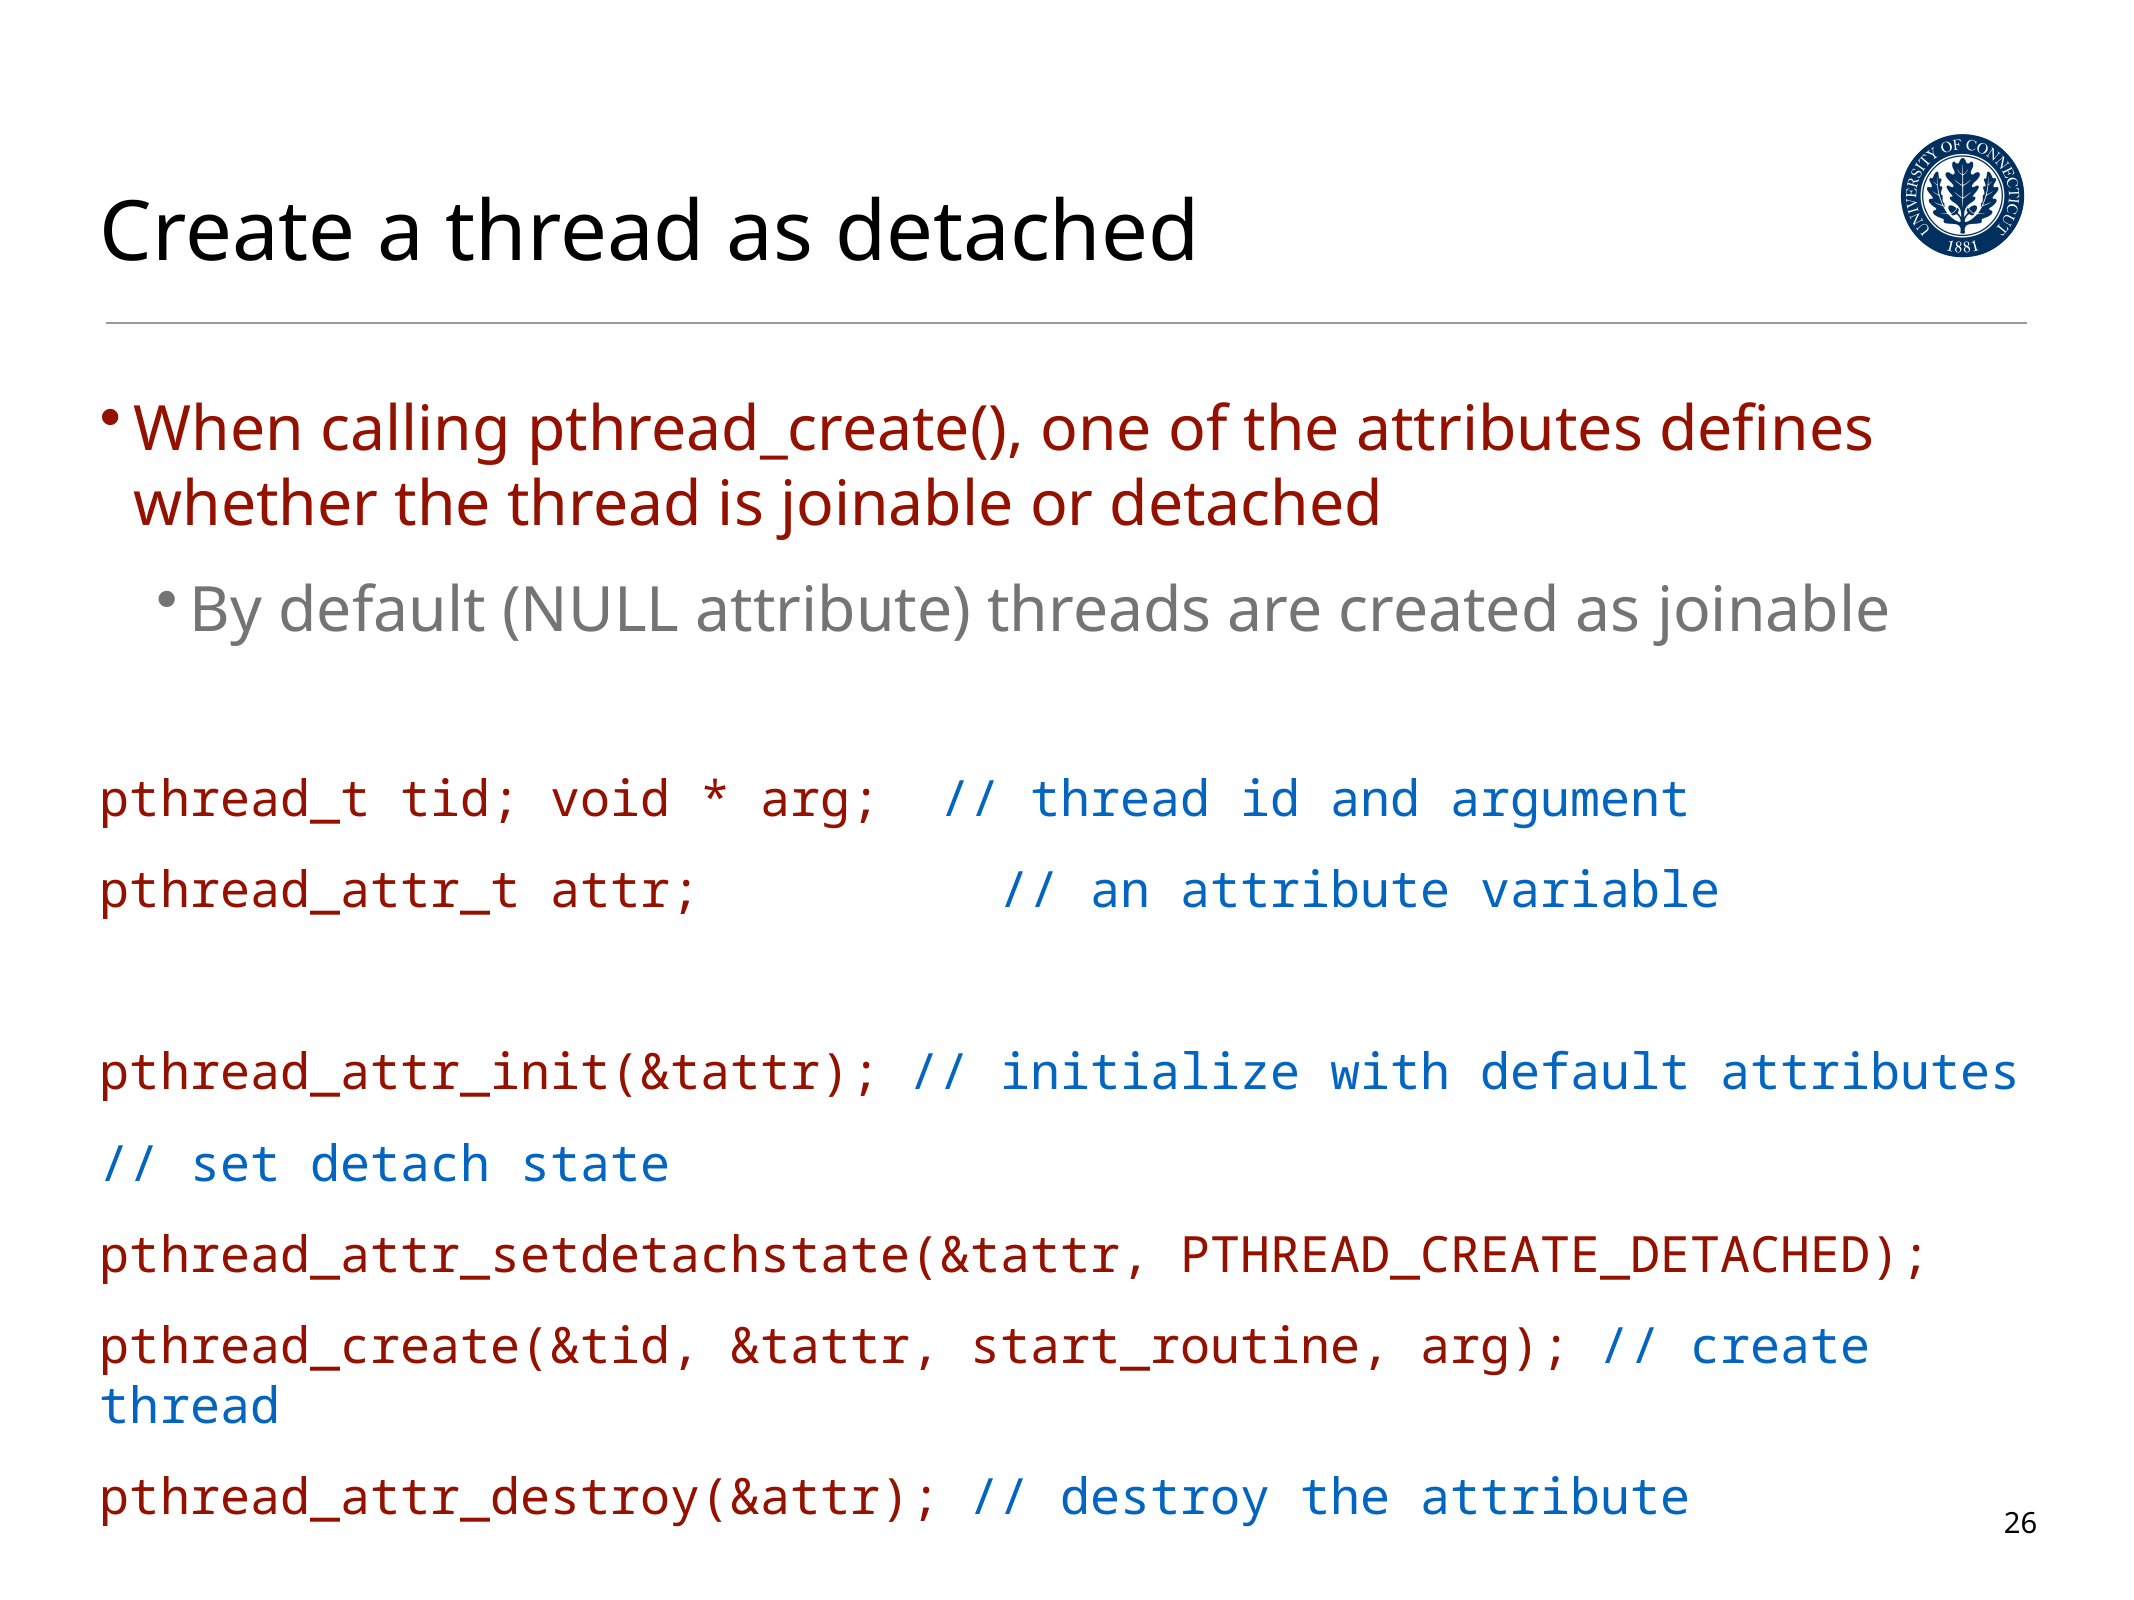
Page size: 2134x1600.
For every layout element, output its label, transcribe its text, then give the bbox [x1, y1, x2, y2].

list When calling pthread_create(), one of the attributes defines whether the thread is joinable or detached By default (NULL attribute) threads are created as joinable pthread_t tid; void * arg; // thread id and argument pthread_attr_t attr; // an attribute variable pthread_attr_init(&tattr); // initialize with default attributes // set detach state pthread_attr_setdetachstate(&tattr, PTHREAD_CREATE_DETACHED); pthread_create(&tid, &tattr, start_routine, arg); // create thread pthread_attr_destroy(&attr); // destroy the attribute [93, 380, 2041, 1459]
slide_number 26 [1996, 1497, 2045, 1544]
title Create a thread as detached [93, 53, 2041, 284]
